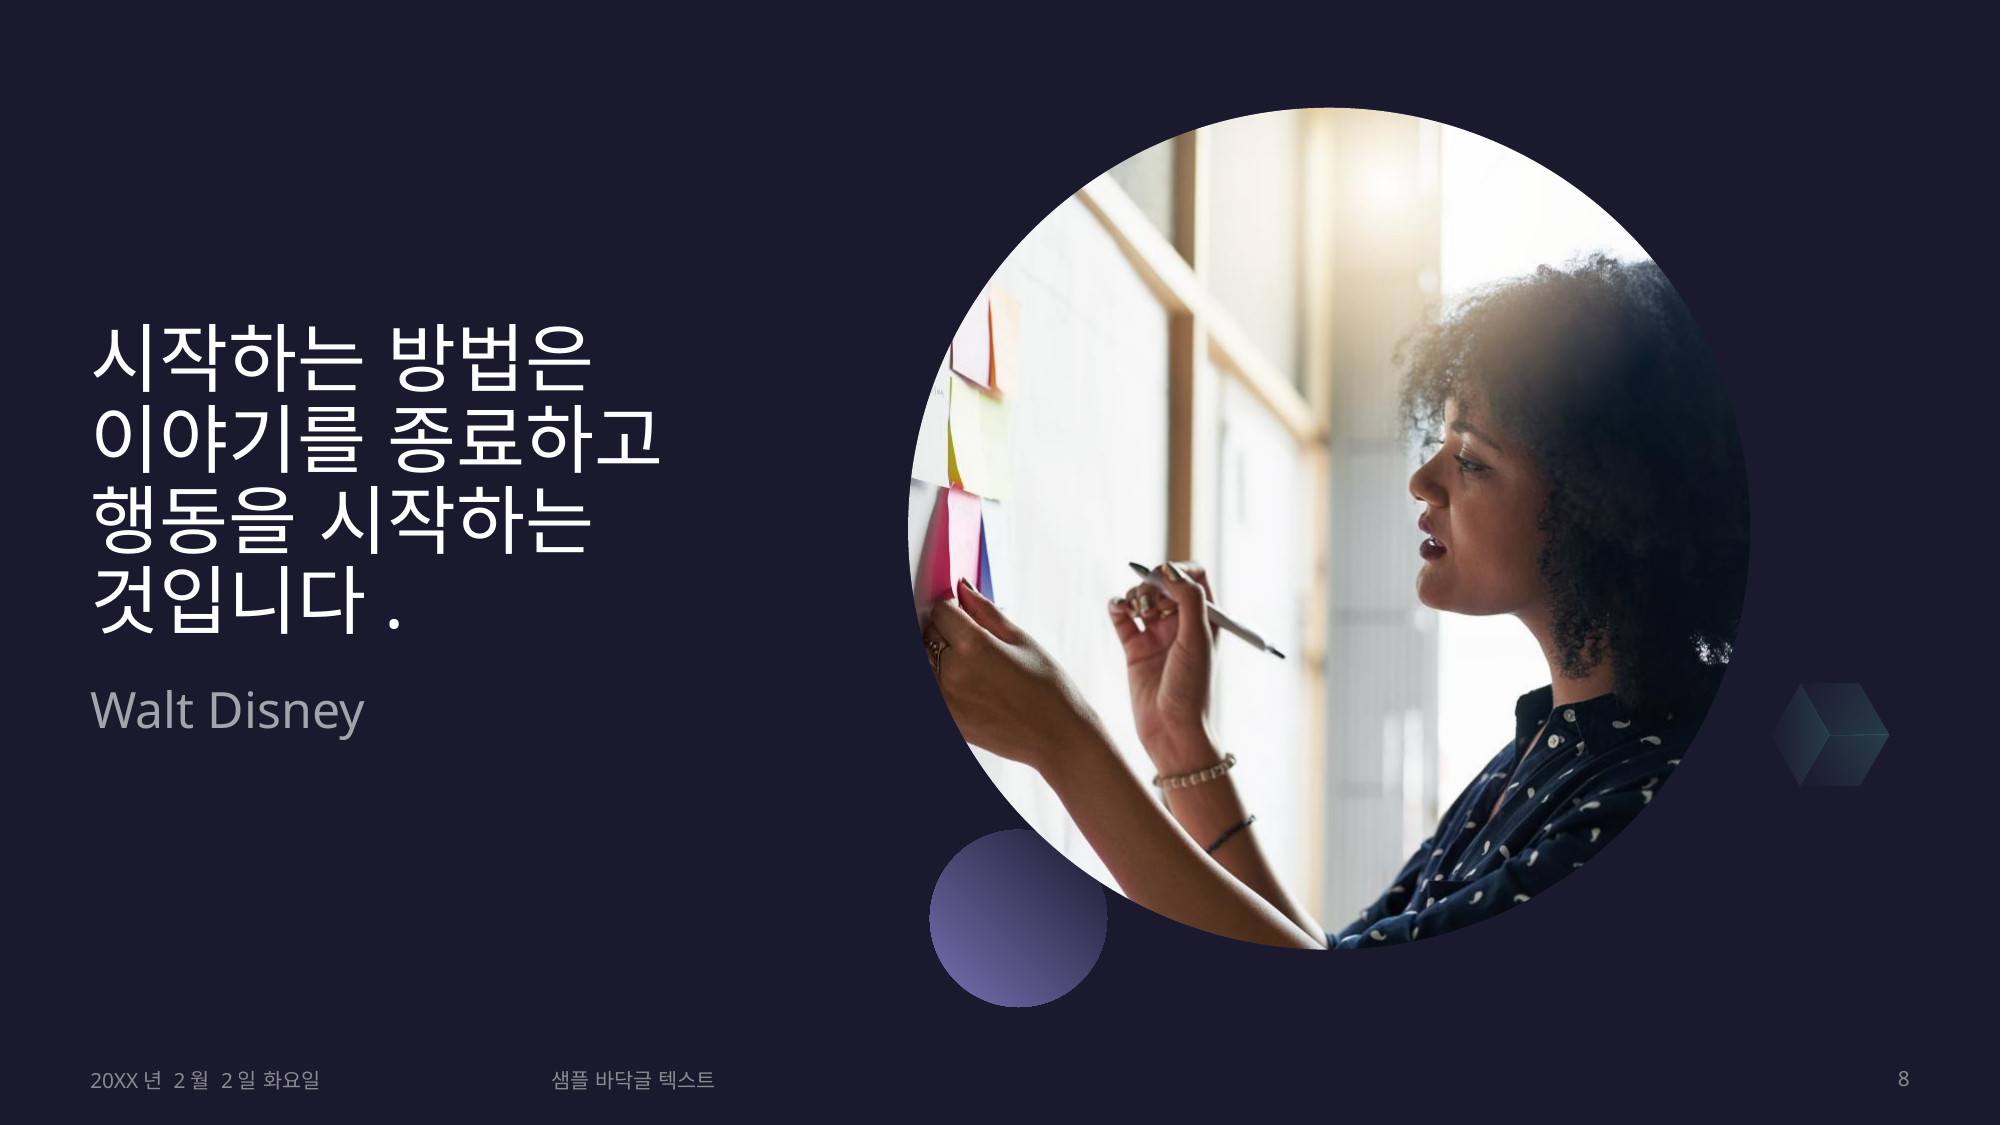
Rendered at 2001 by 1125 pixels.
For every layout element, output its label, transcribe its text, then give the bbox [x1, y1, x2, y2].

footer 샘플 바닥글 텍스트 [551, 1067, 1598, 1093]
slide_number 8 [1632, 1067, 1910, 1093]
title 시작하는 방법은 이야기를 종료하고 행동을 시작하는 것입니다. [90, 90, 676, 646]
slide_number 20XX년 2월 2일 화요일 [90, 1067, 522, 1093]
picture [908, 107, 1751, 950]
list Walt Disney [90, 672, 676, 1058]
